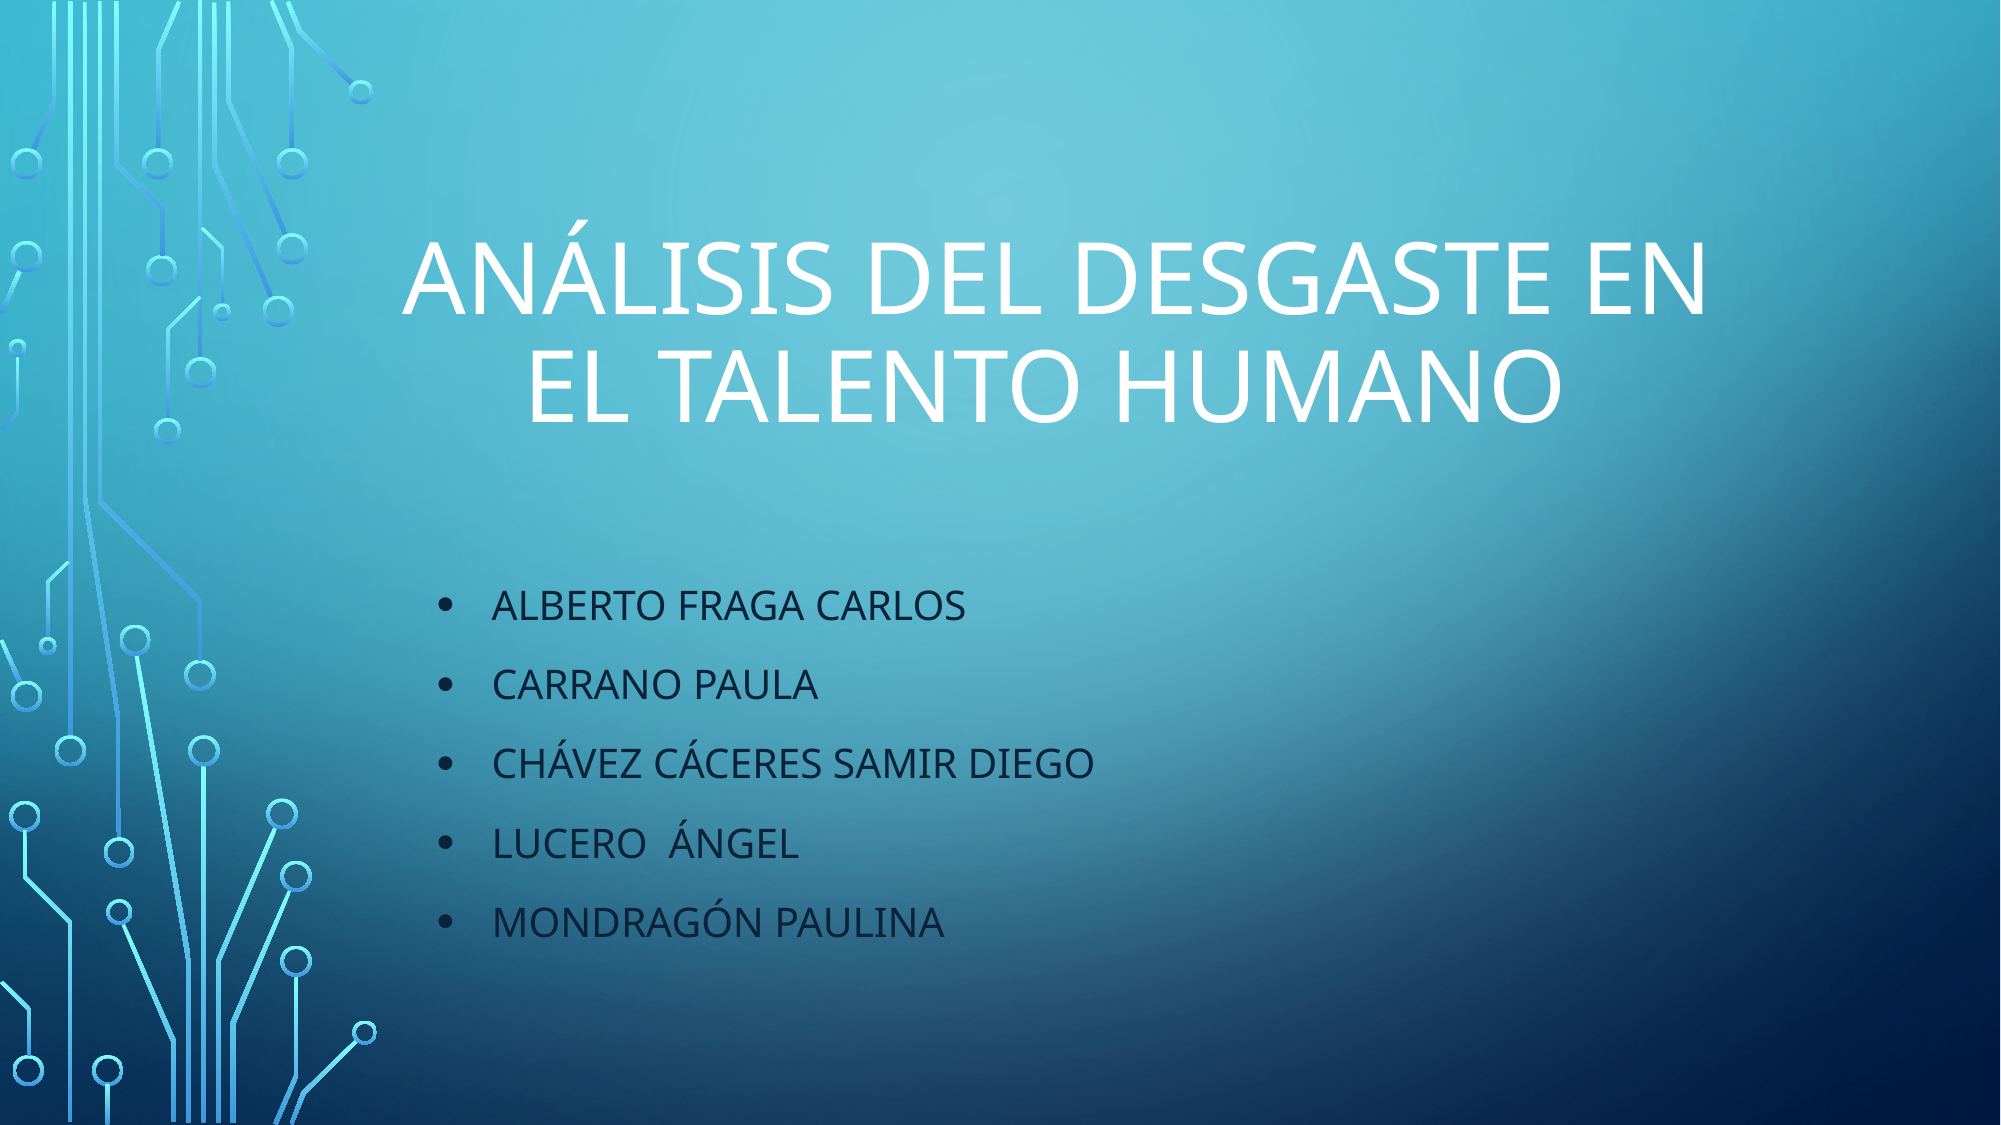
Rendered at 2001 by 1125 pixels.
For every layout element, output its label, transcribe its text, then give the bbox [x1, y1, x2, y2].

title Análisis del desgaste en el talento humano [337, 113, 1780, 453]
subtitle ALBERTO FRAGA CARLOS Carrano Paula CHÁVEZ CÁCERES SAMIR DIEGO LUCERO áNGEL MONDRAGÓN PAULINA [421, 562, 1864, 955]
